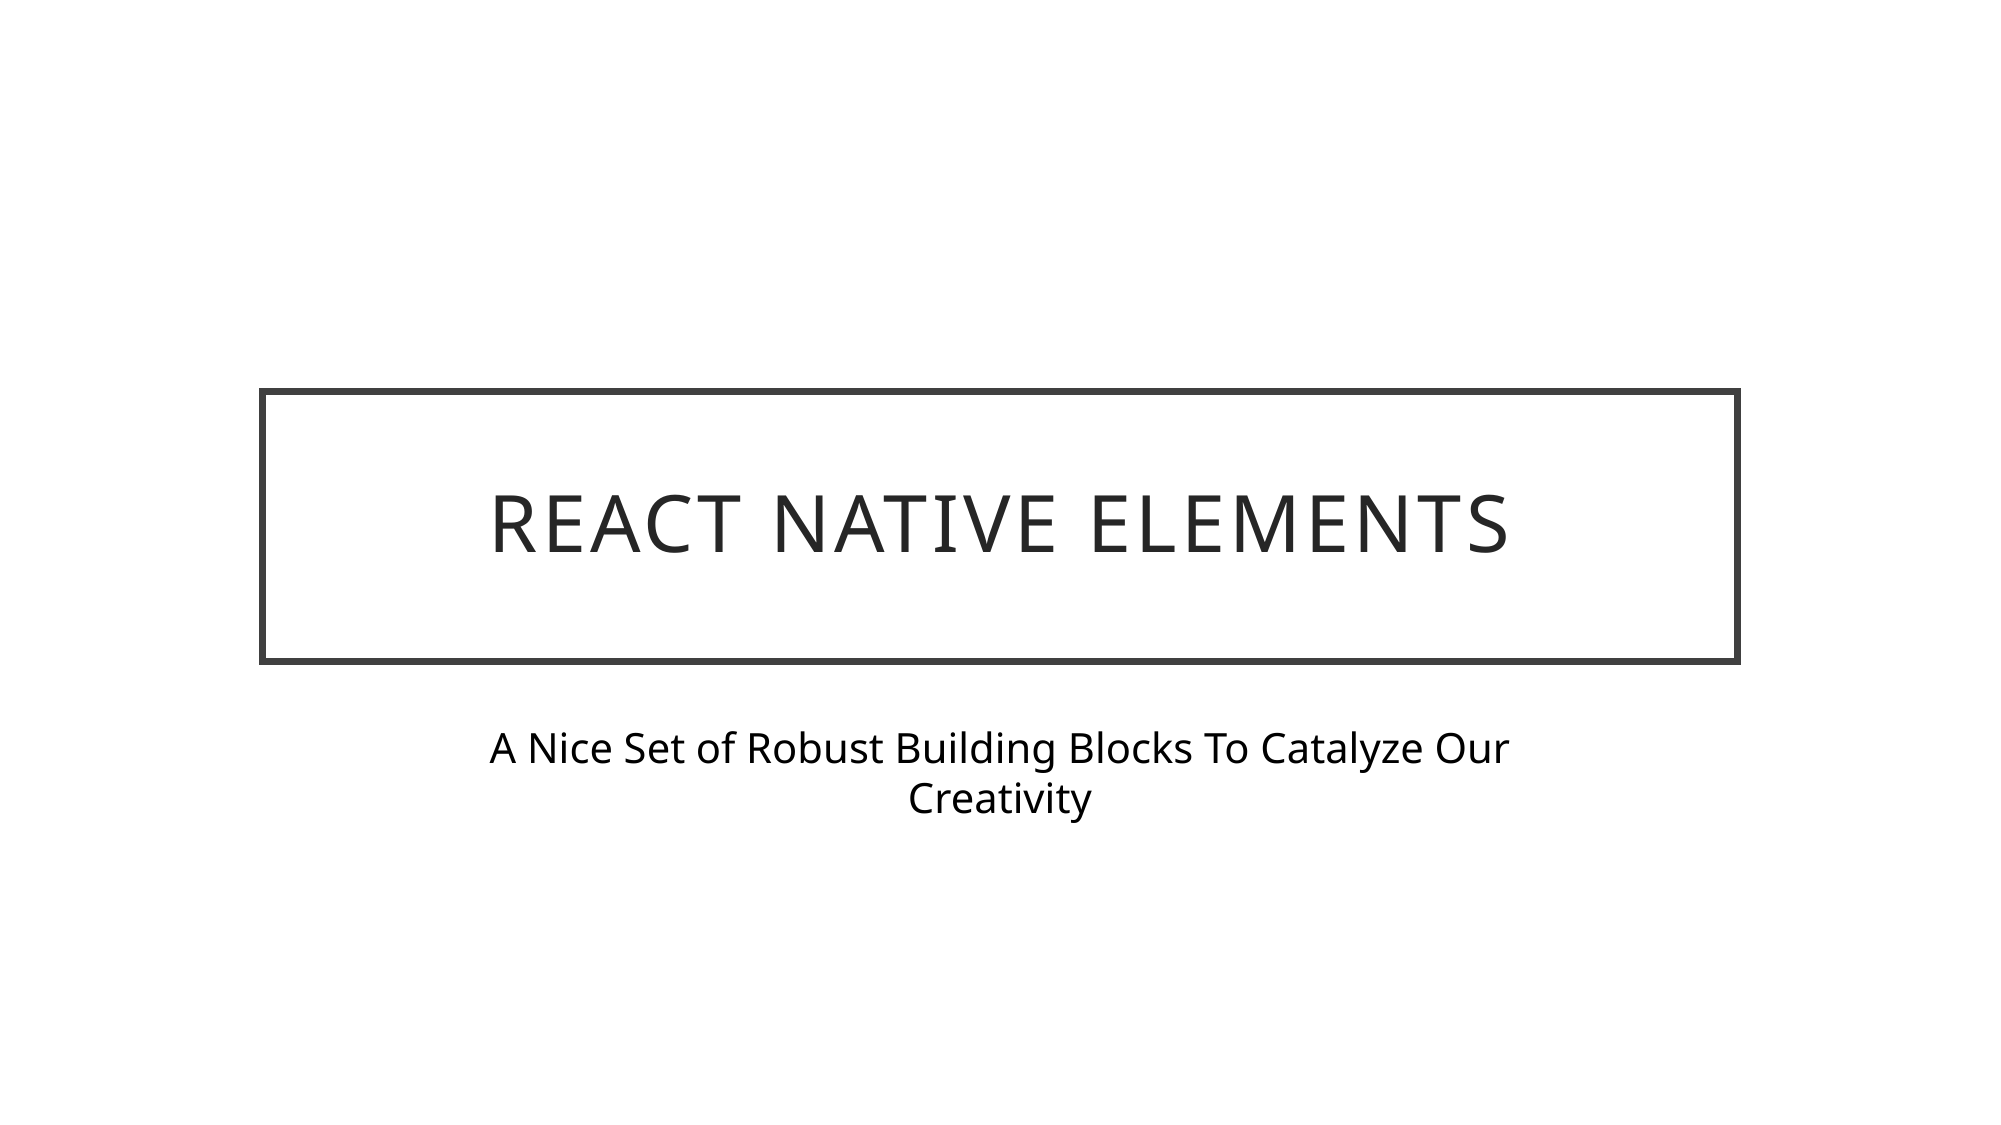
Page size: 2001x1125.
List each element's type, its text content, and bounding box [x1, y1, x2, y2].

subtitle A Nice Set of Robust Building Blocks To Catalyze Our Creativity [442, 713, 1558, 918]
title React Native Elements [259, 388, 1741, 665]
